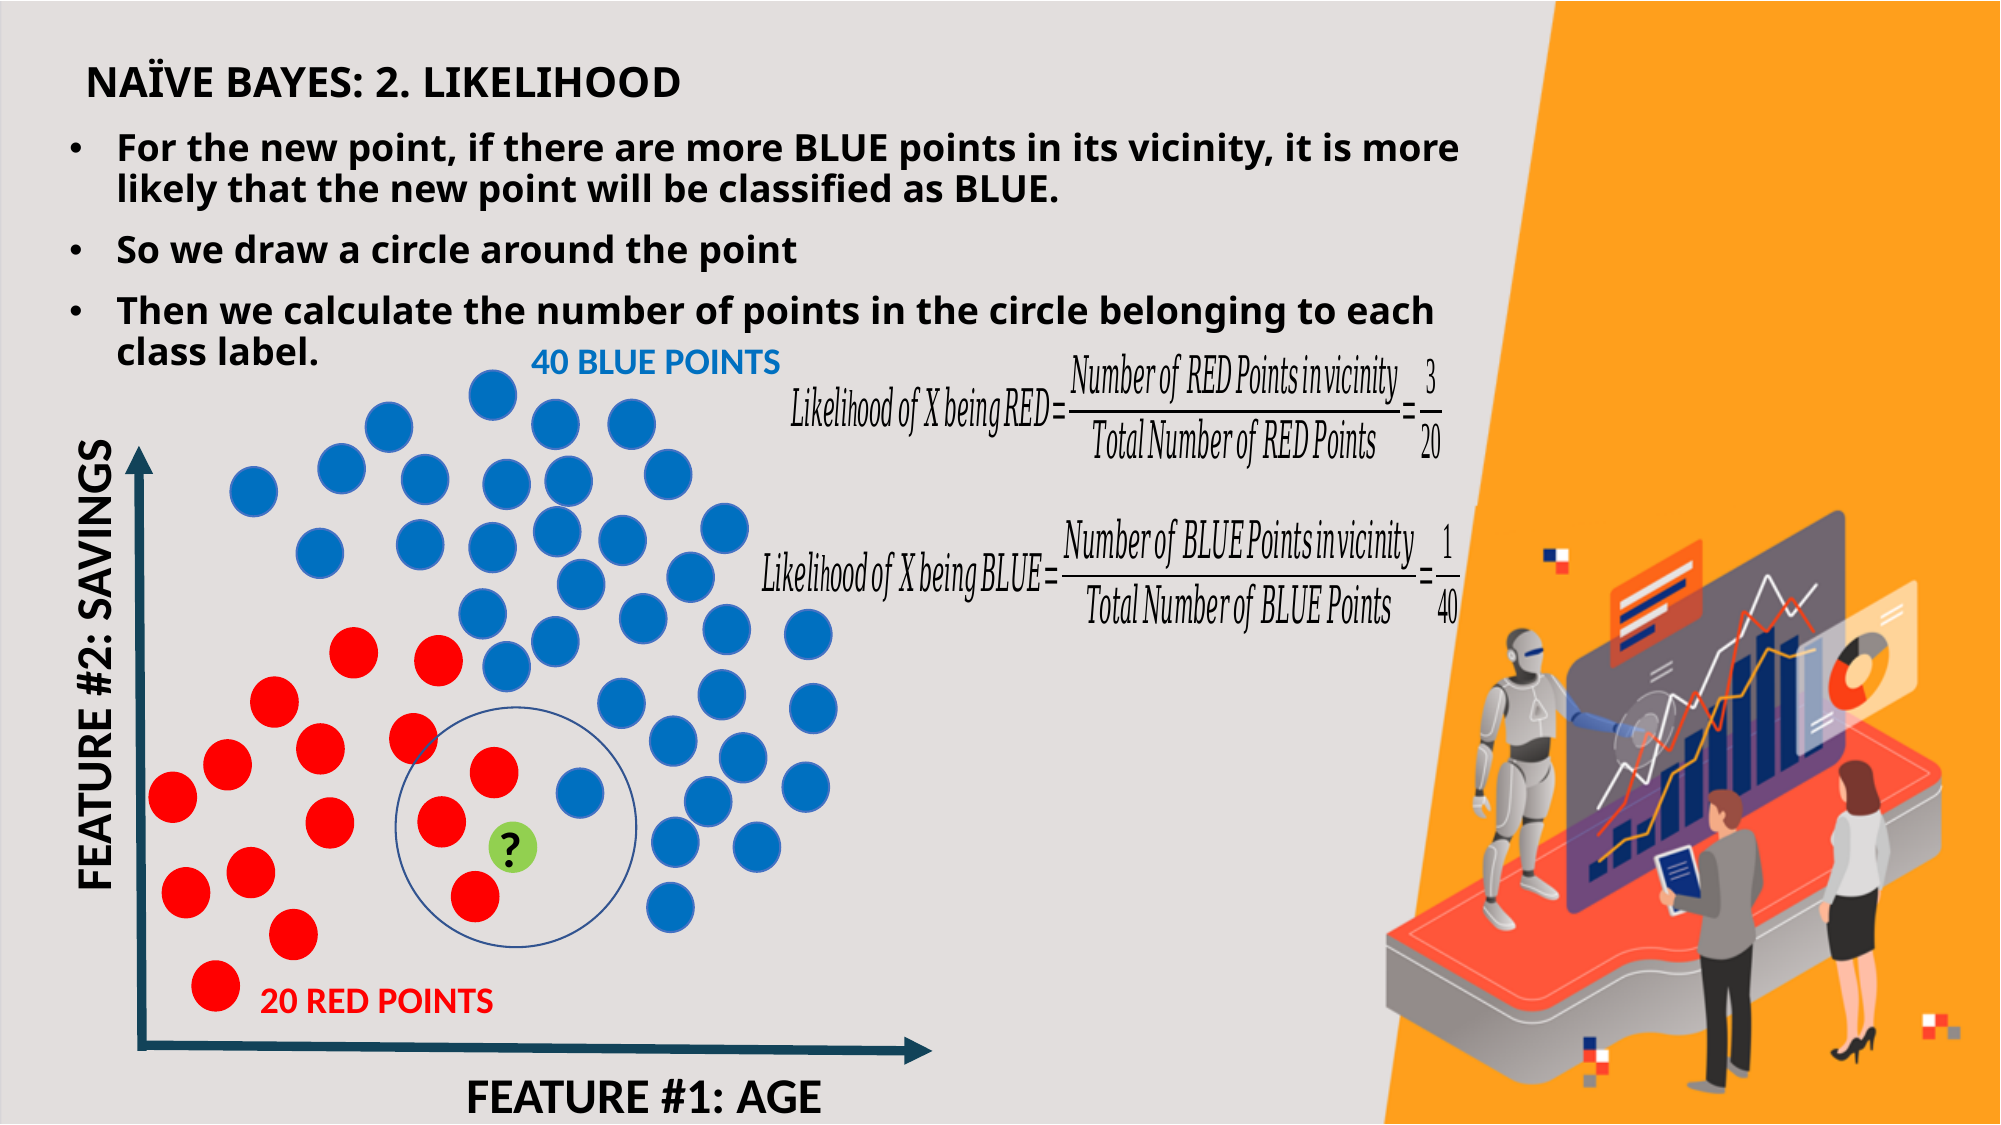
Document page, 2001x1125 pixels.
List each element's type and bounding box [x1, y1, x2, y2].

text_box [143, 1045, 933, 1051]
text_box [138, 445, 143, 1051]
picture [0, 1, 2000, 1124]
